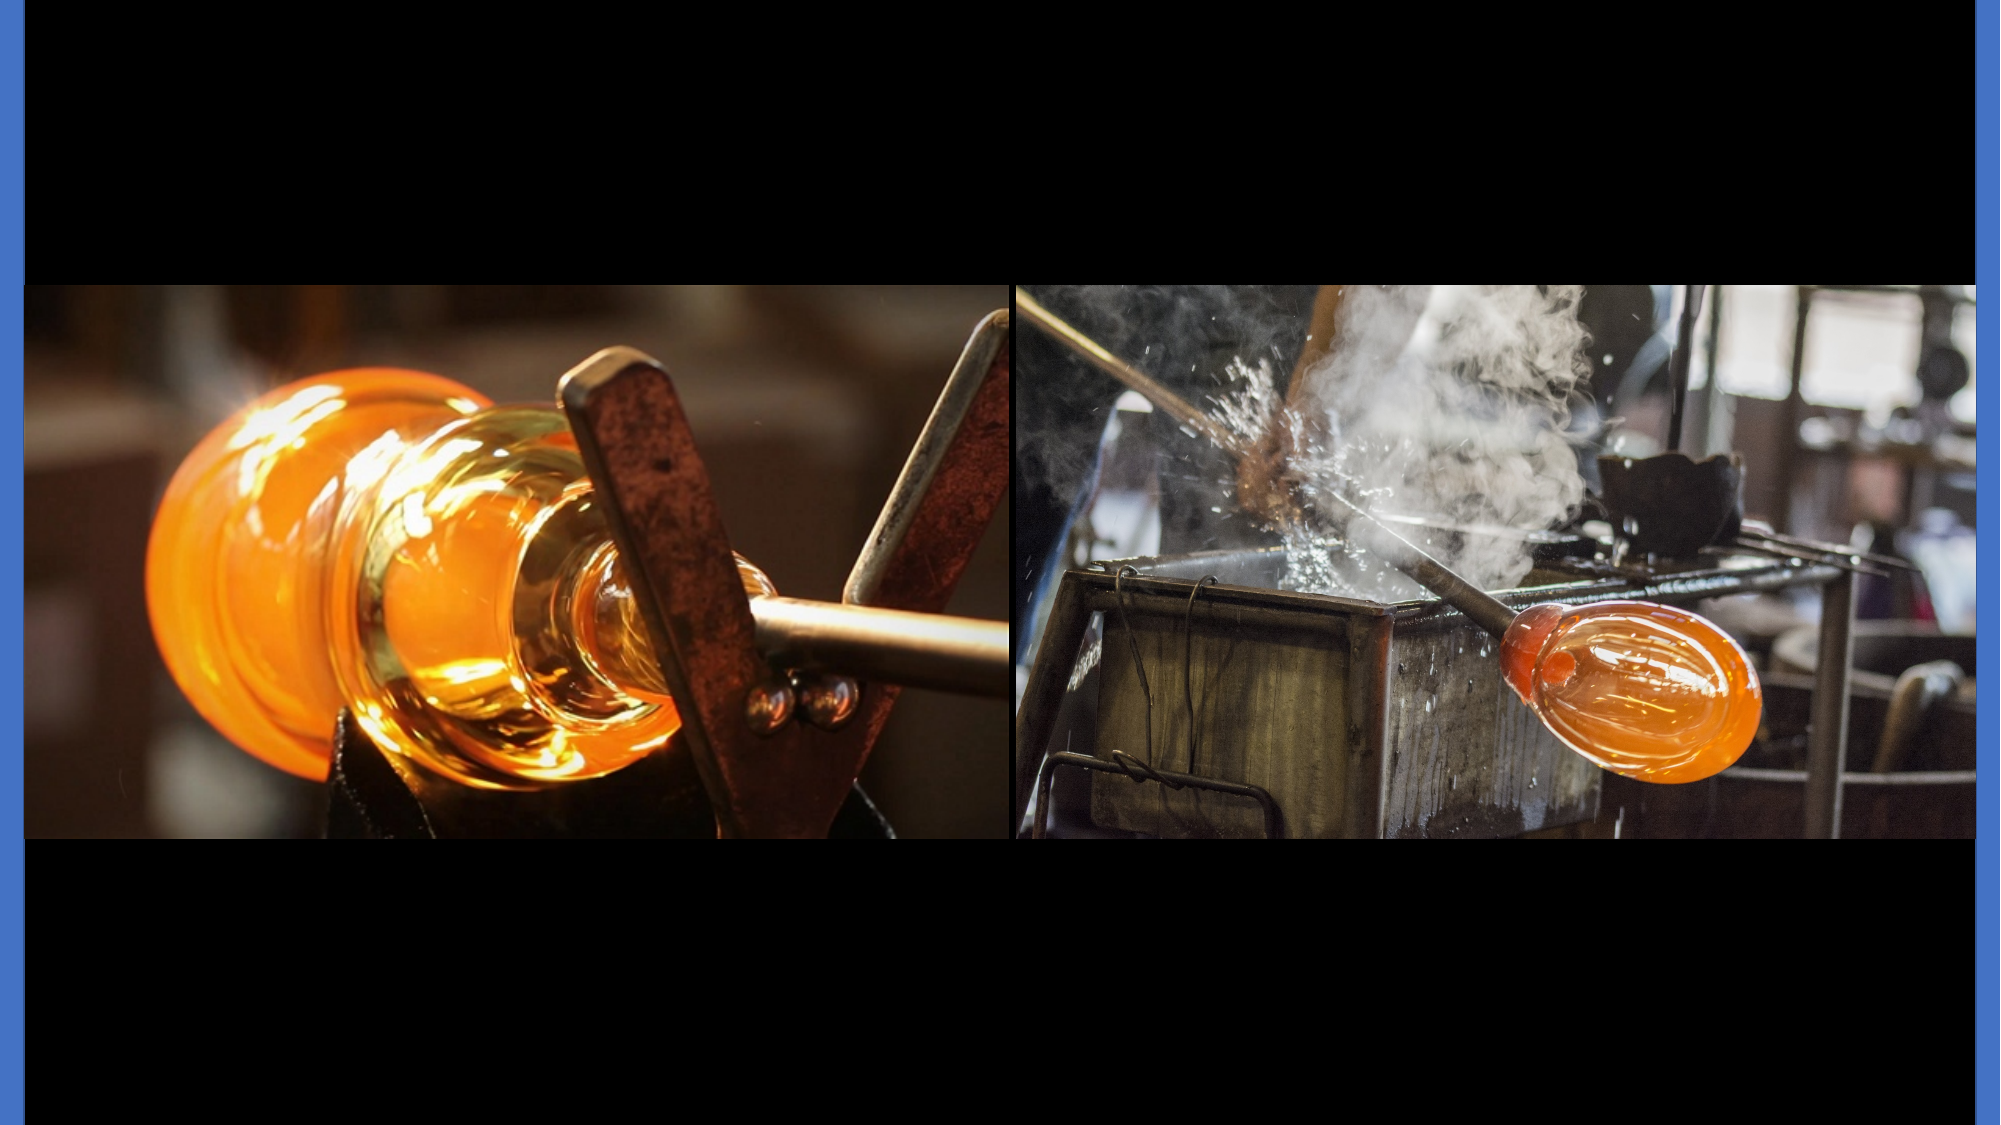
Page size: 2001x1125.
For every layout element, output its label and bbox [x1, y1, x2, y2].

picture [24, 285, 1009, 839]
text_box [1975, 0, 2000, 1125]
text_box [0, 0, 25, 1125]
picture [1016, 285, 1976, 839]
